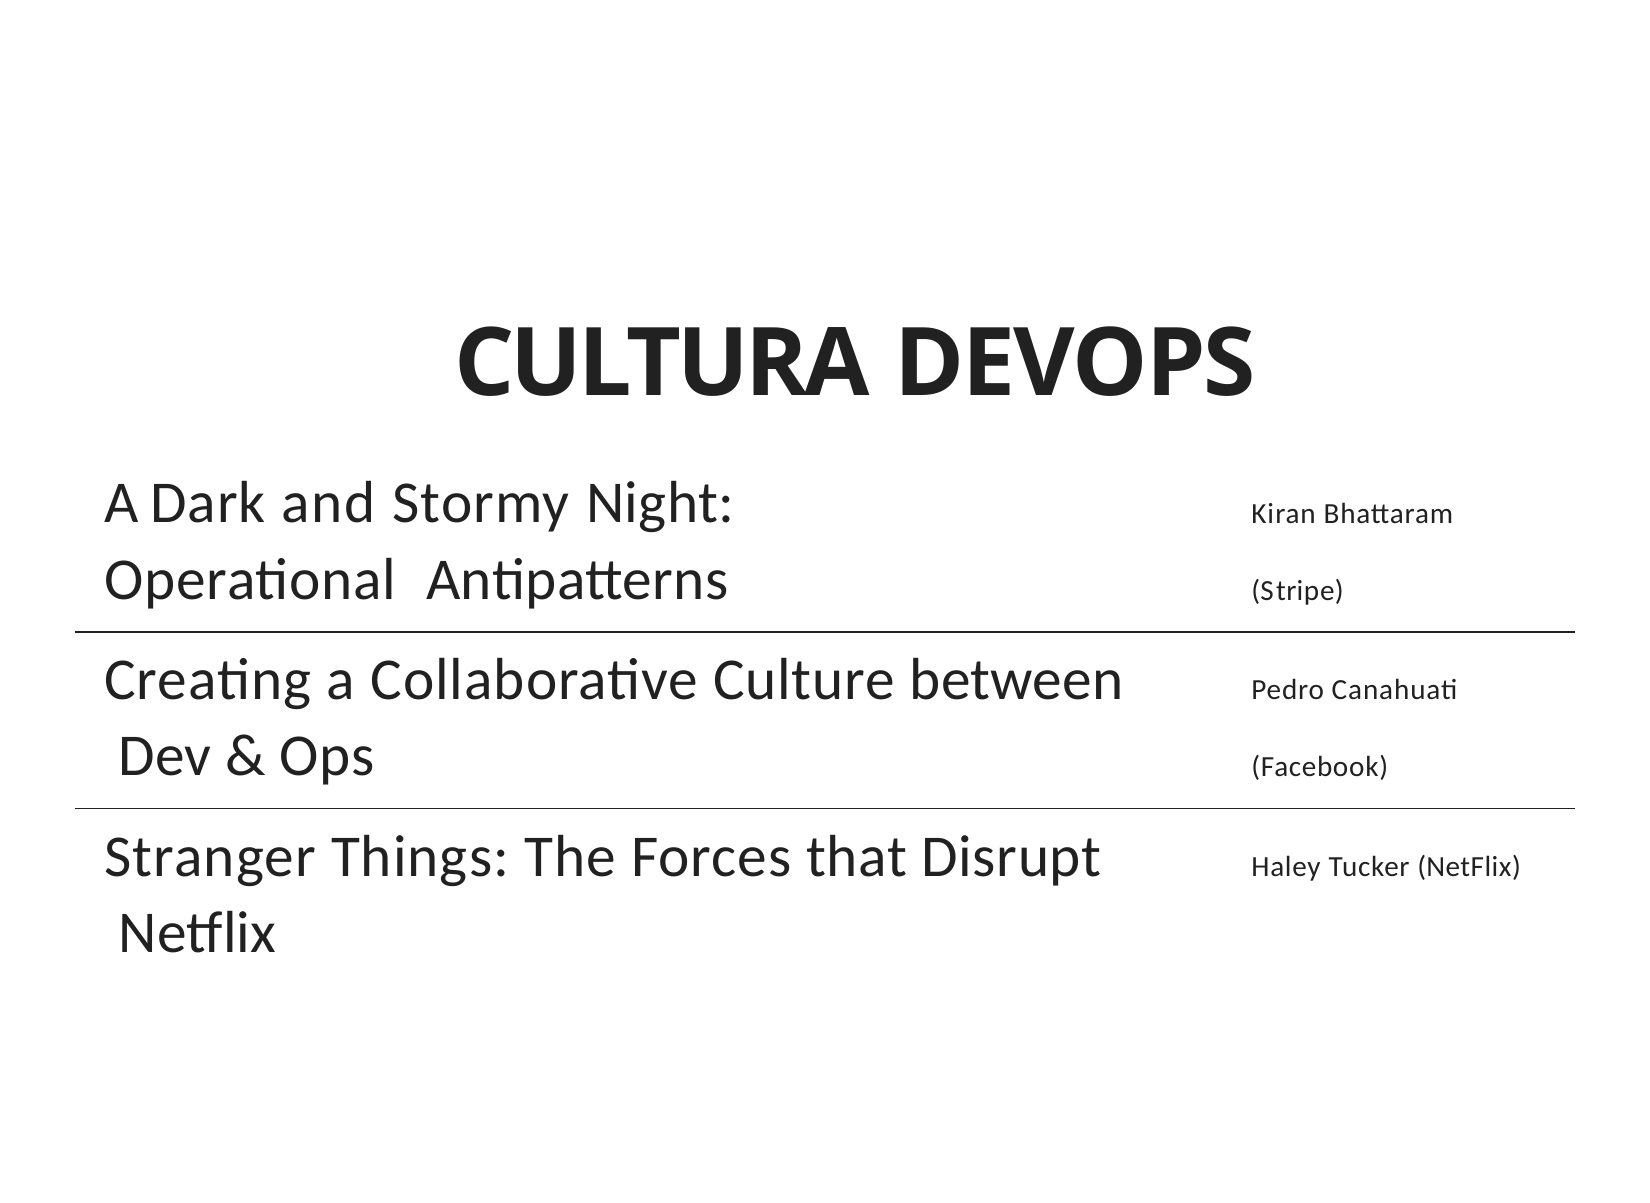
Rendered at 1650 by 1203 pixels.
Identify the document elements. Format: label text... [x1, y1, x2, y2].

text_box Stranger Things: The Forces that Disrupt Netflix [102, 811, 1104, 965]
text_box A Dark and Stormy Night: Operational Antipatterns [102, 458, 1041, 612]
text_box Creating a Collaborative Culture between Dev & Ops [102, 635, 1131, 788]
text_box Kiran Bhattaram [1249, 494, 1460, 530]
text_box (Facebook) [1249, 747, 1393, 783]
text_box Pedro Canahuati [1249, 670, 1463, 706]
text_box Haley Tucker (NetFlix) [1249, 847, 1527, 883]
title CULTURA DEVOPS [139, 62, 1511, 502]
text_box (Stripe) [1249, 570, 1347, 606]
